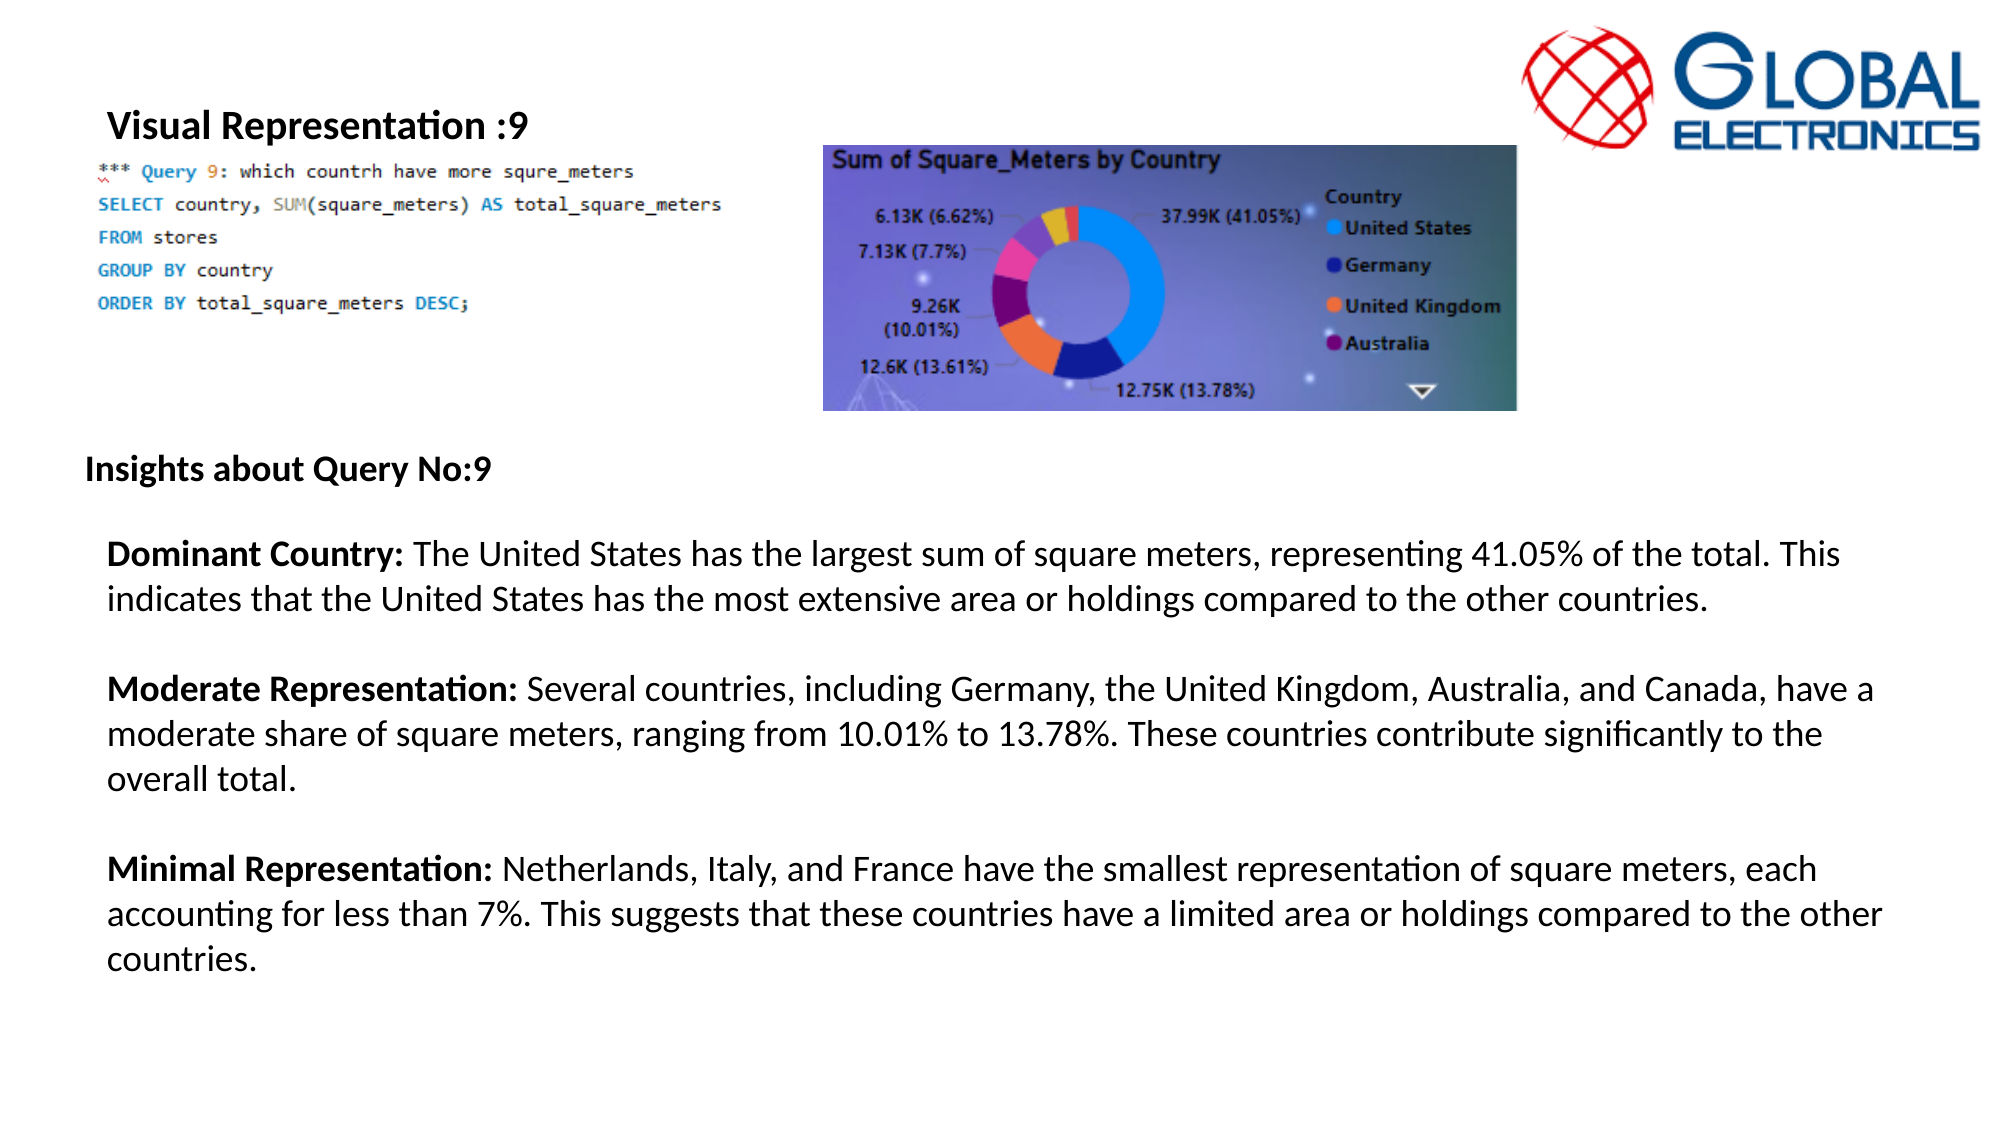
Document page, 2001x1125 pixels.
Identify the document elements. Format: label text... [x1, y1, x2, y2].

text_box Insights about Query No:9 [70, 436, 525, 496]
text_box Visual Representation :9 [92, 90, 553, 156]
text_box Dominant Country: The United States has the largest sum of square meters, representing 41.05% of the total. This indicates that the United States has the most extensive area or holdings compared to the other countries. Moderate Representation: Several countries, including Germany, the United Kingdom, Australia, and Canada, have a moderate share of square meters, ranging from 10.01% to 13.78%. These countries contribute significantly to the overall total. Minimal Representation: Netherlands, Italy, and France have the smallest representation of square meters, each accounting for less than 7%. This suggests that these countries have a limited area or holdings compared to the other countries. [92, 521, 1935, 1032]
picture [823, 0, 2000, 411]
picture [92, 156, 730, 319]
